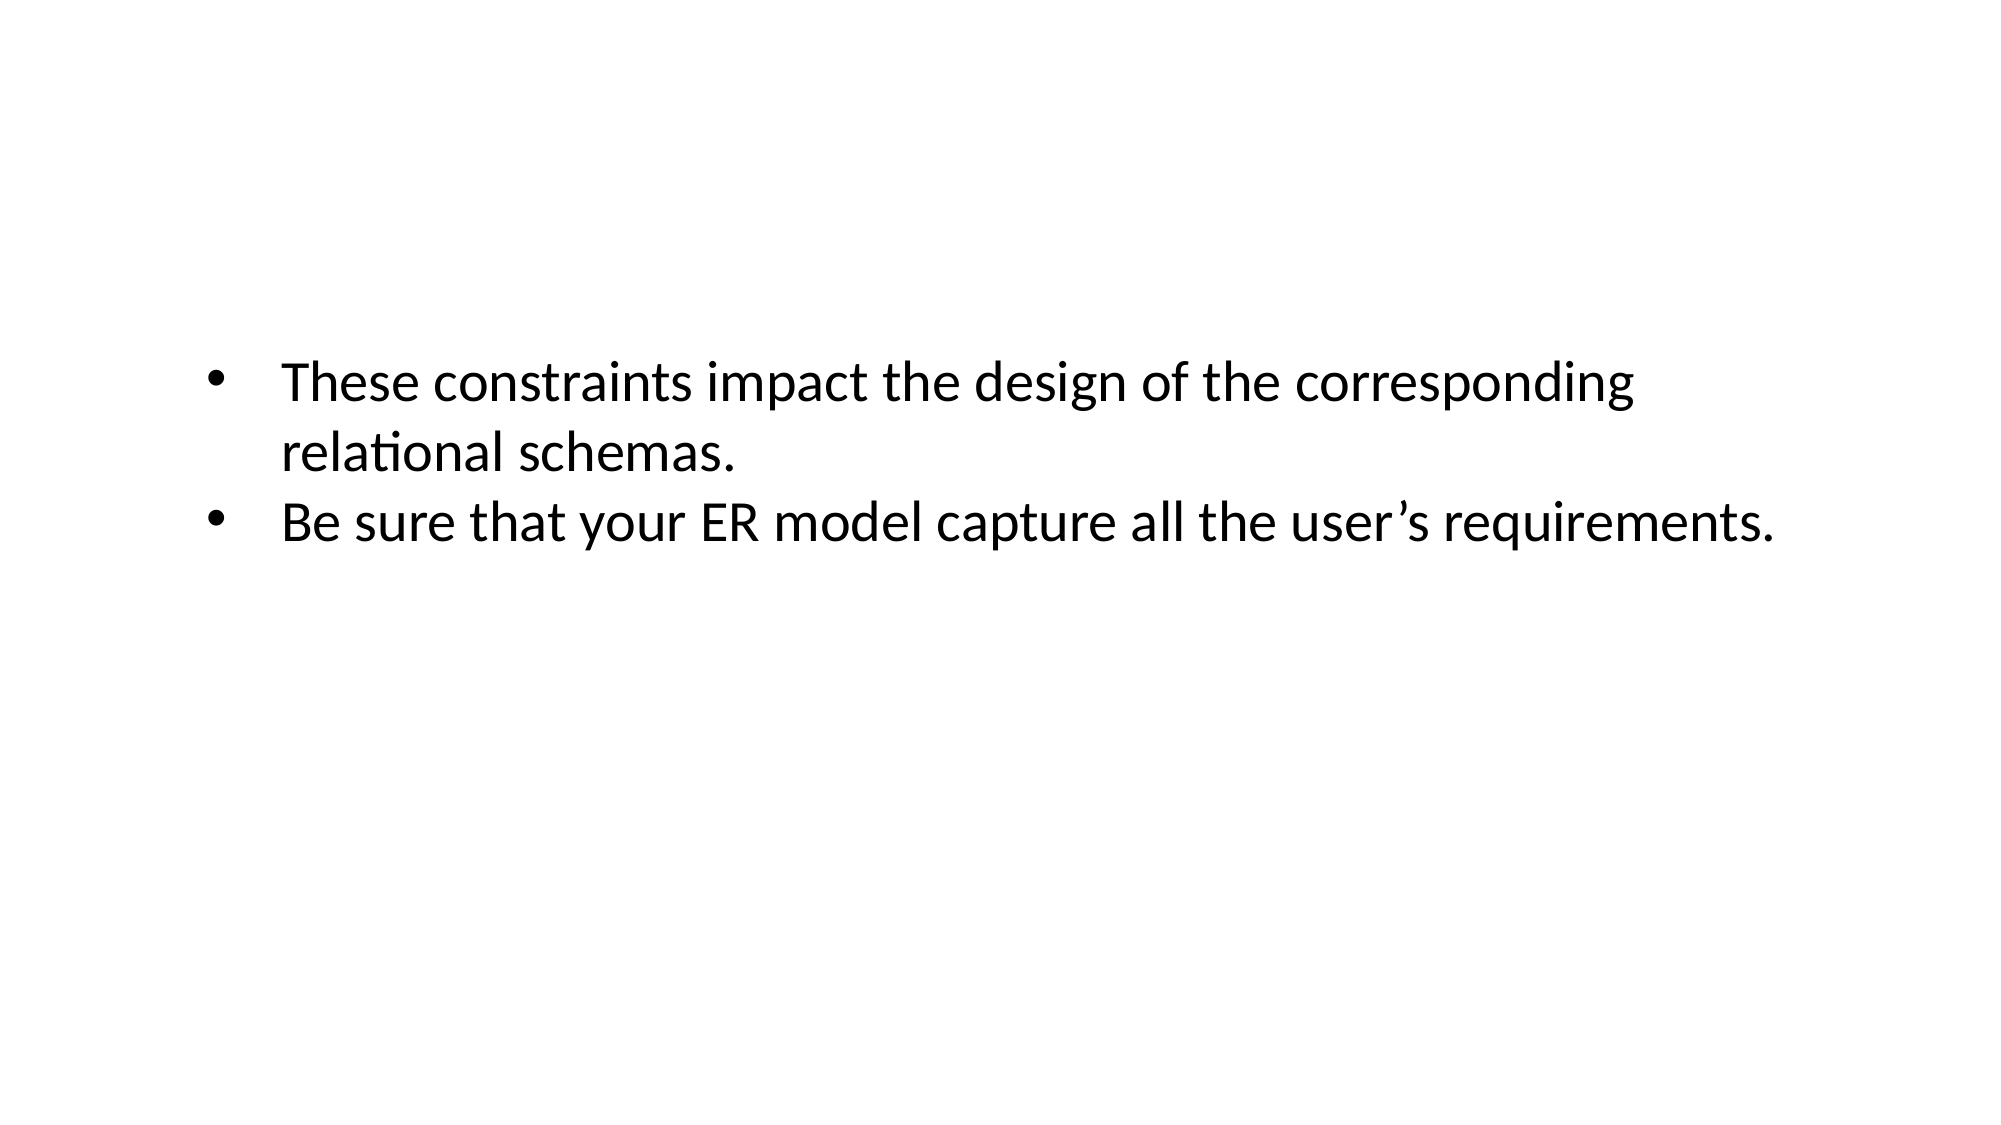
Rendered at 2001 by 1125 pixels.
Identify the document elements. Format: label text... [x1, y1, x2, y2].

text_box These constraints impact the design of the corresponding relational schemas. Be sure that your ER model capture all the user’s requirements. [191, 335, 1861, 560]
